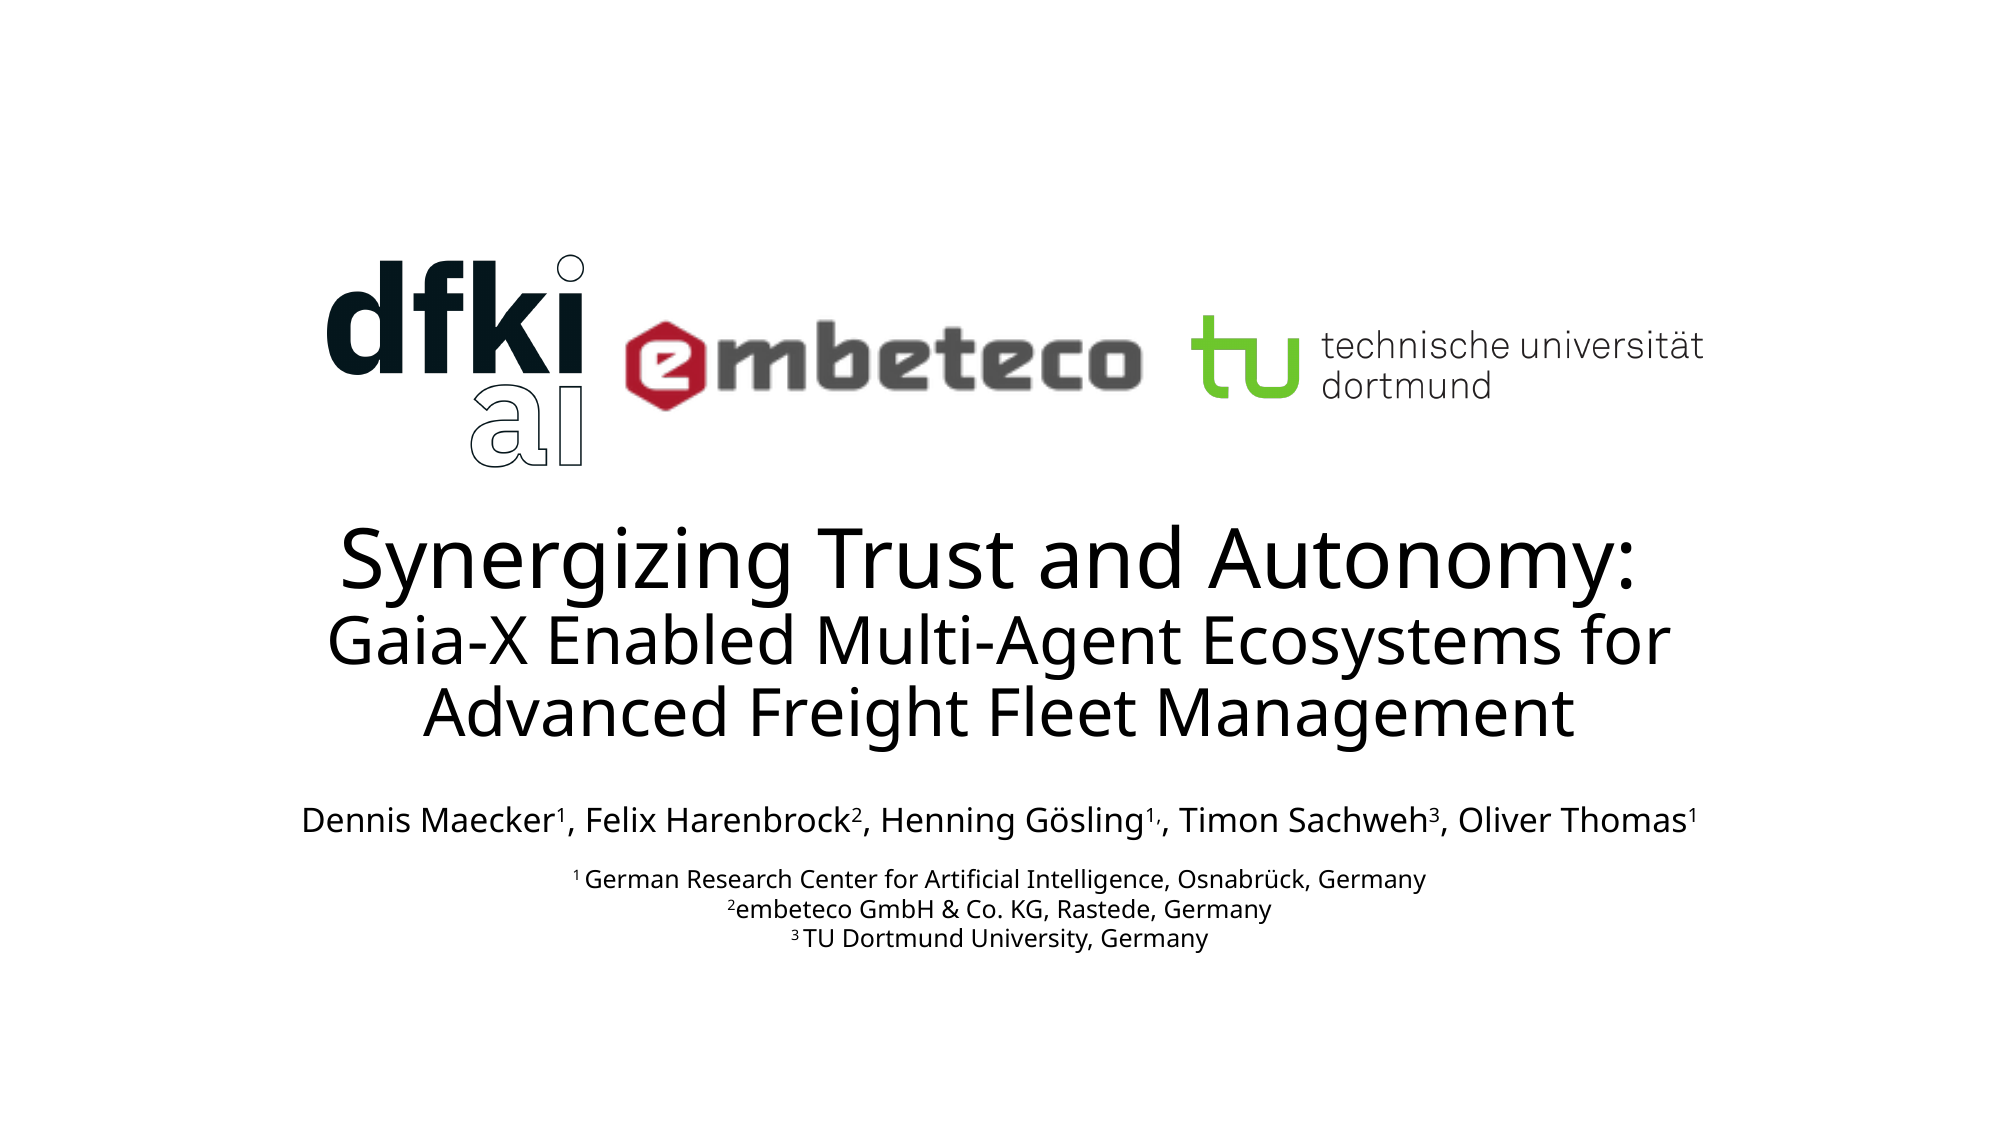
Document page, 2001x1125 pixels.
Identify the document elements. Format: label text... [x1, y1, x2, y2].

title Synergizing Trust and Autonomy: Gaia-X Enabled Multi-Agent Ecosystems for Advanced Freight Fleet Management [209, 366, 1791, 759]
subtitle Dennis Maecker1, Felix Harenbrock2, Henning Gösling1,, Timon Sachweh3, Oliver Thomas1 [249, 795, 1750, 856]
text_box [326, 254, 1715, 469]
text_box 1 German Research Center for Artificial Intelligence, Osnabrück, Germany 2embeteco GmbH & Co. KG, Rastede, Germany 3 TU Dortmund University, Germany [352, 855, 1648, 961]
